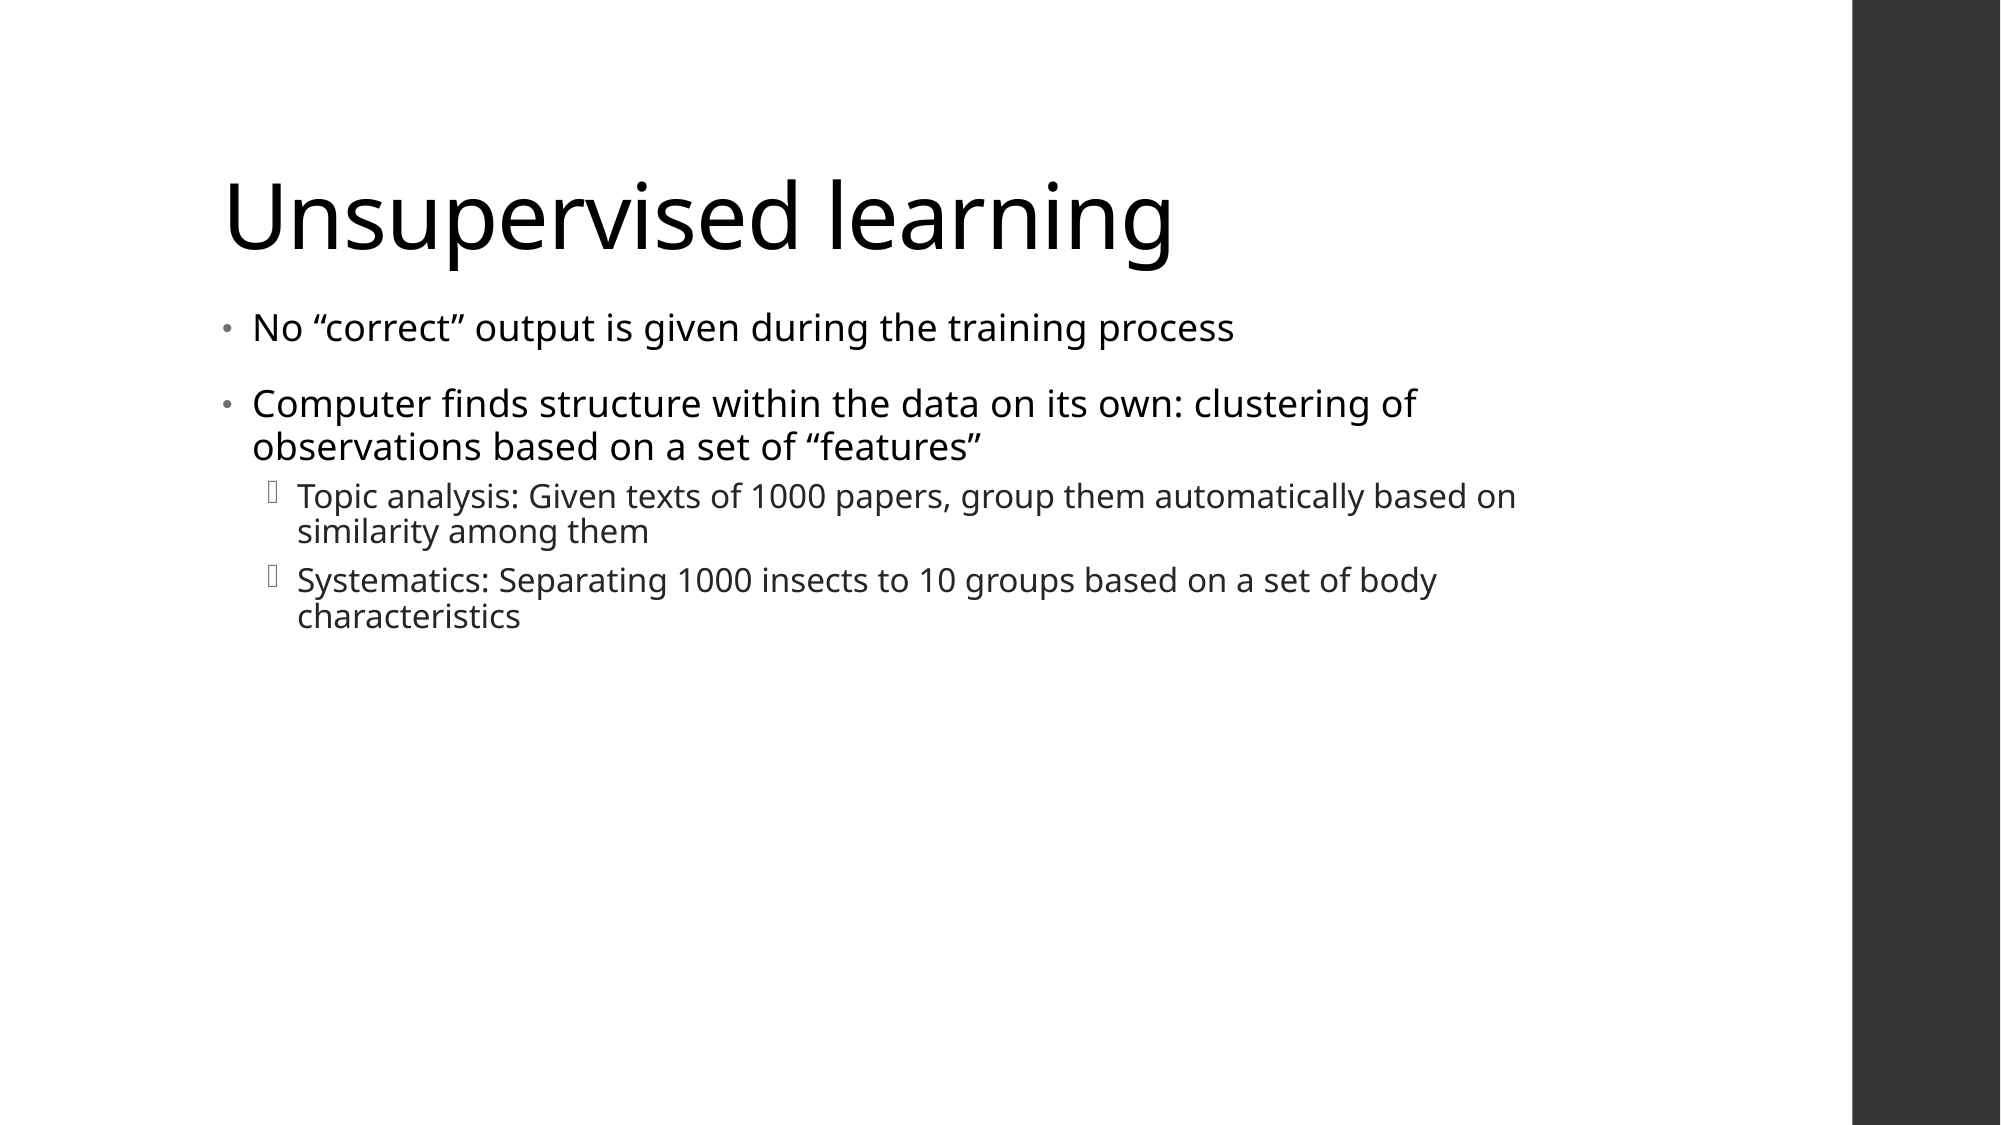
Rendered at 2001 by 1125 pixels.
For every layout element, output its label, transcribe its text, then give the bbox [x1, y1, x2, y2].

title Unsupervised learning [206, 60, 1797, 278]
list No “correct” output is given during the training process Computer finds structure within the data on its own: clustering of observations based on a set of “features” Topic analysis: Given texts of 1000 papers, group them automatically based on similarity among them Systematics: Separating 1000 insects to 10 groups based on a set of body characteristics [206, 299, 1617, 1014]
